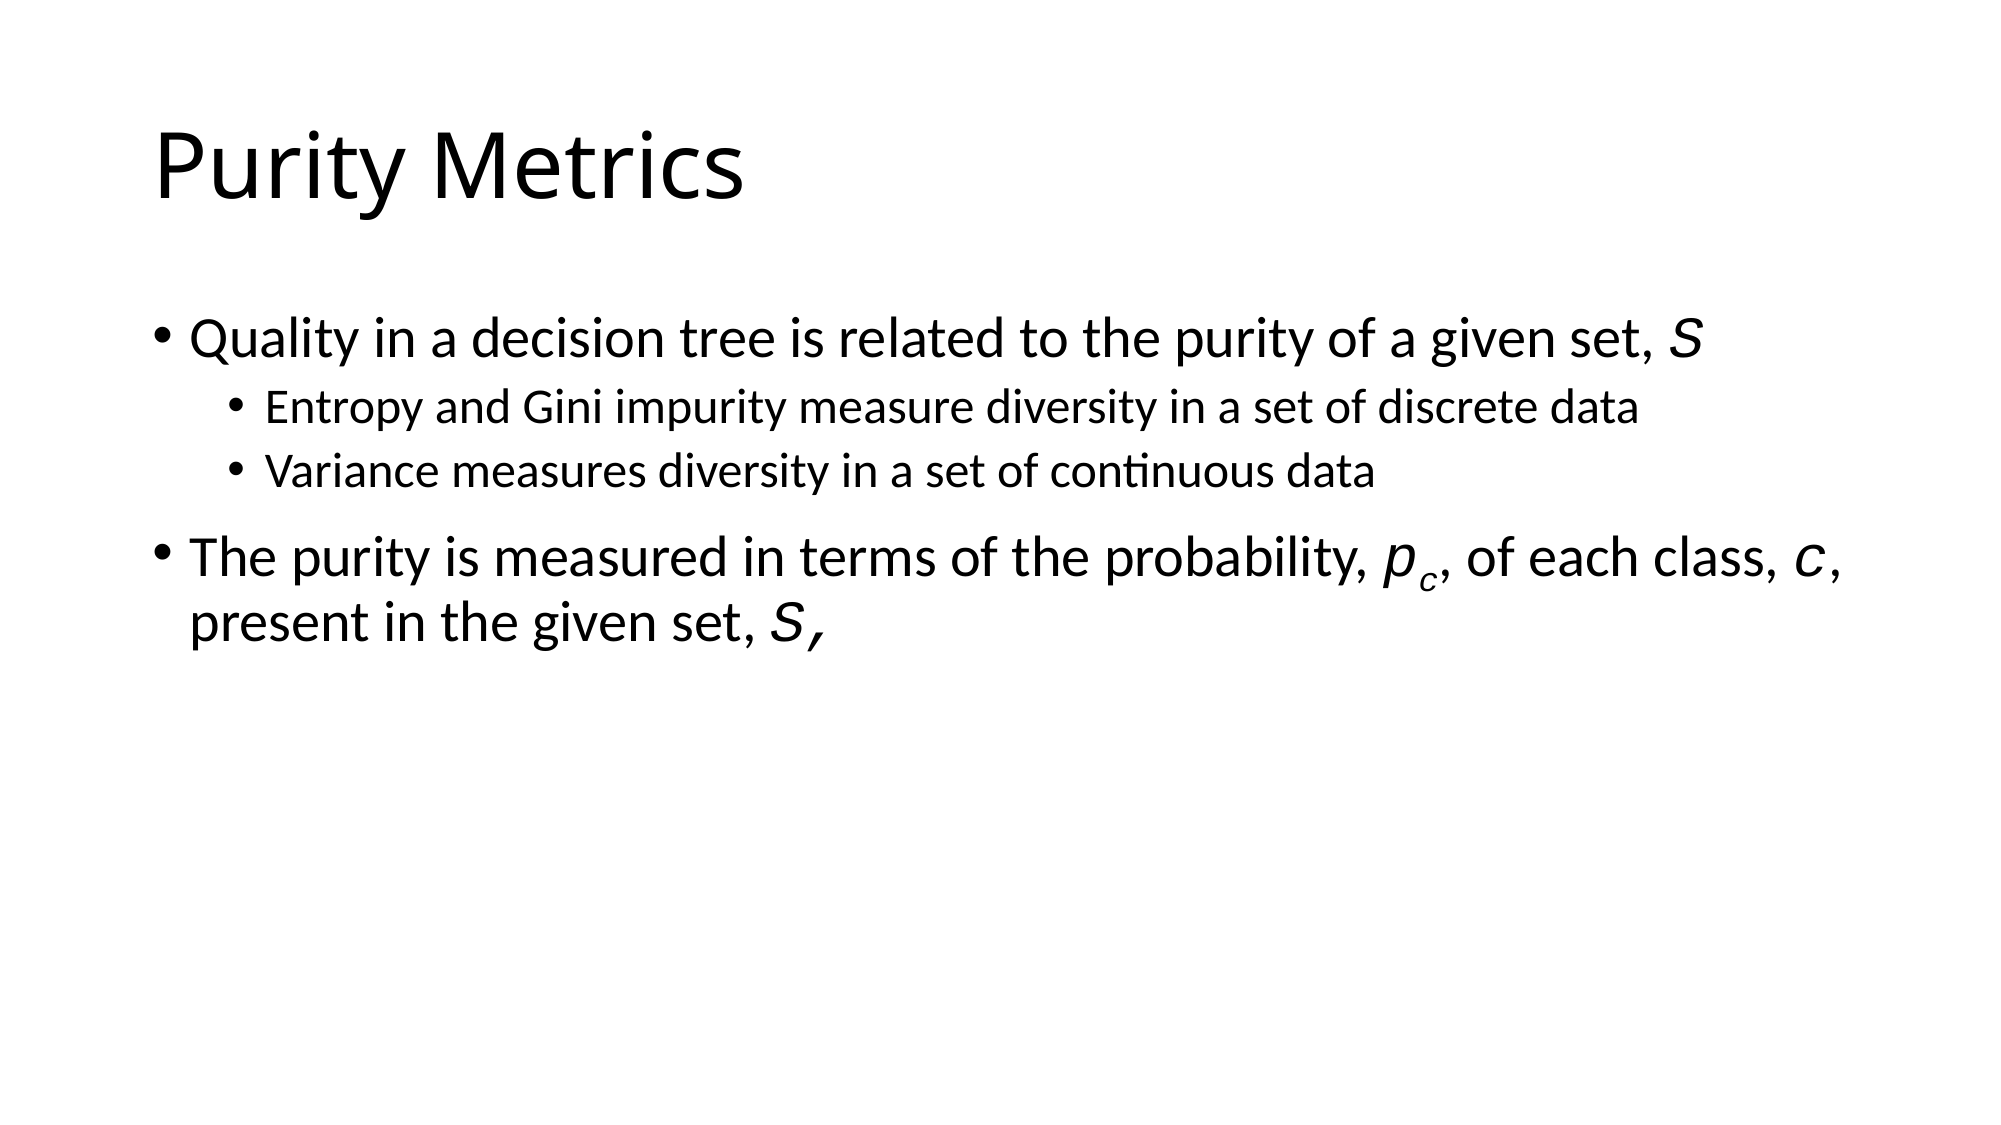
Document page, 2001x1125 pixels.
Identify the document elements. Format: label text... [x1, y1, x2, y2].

title Purity Metrics [137, 59, 1863, 278]
